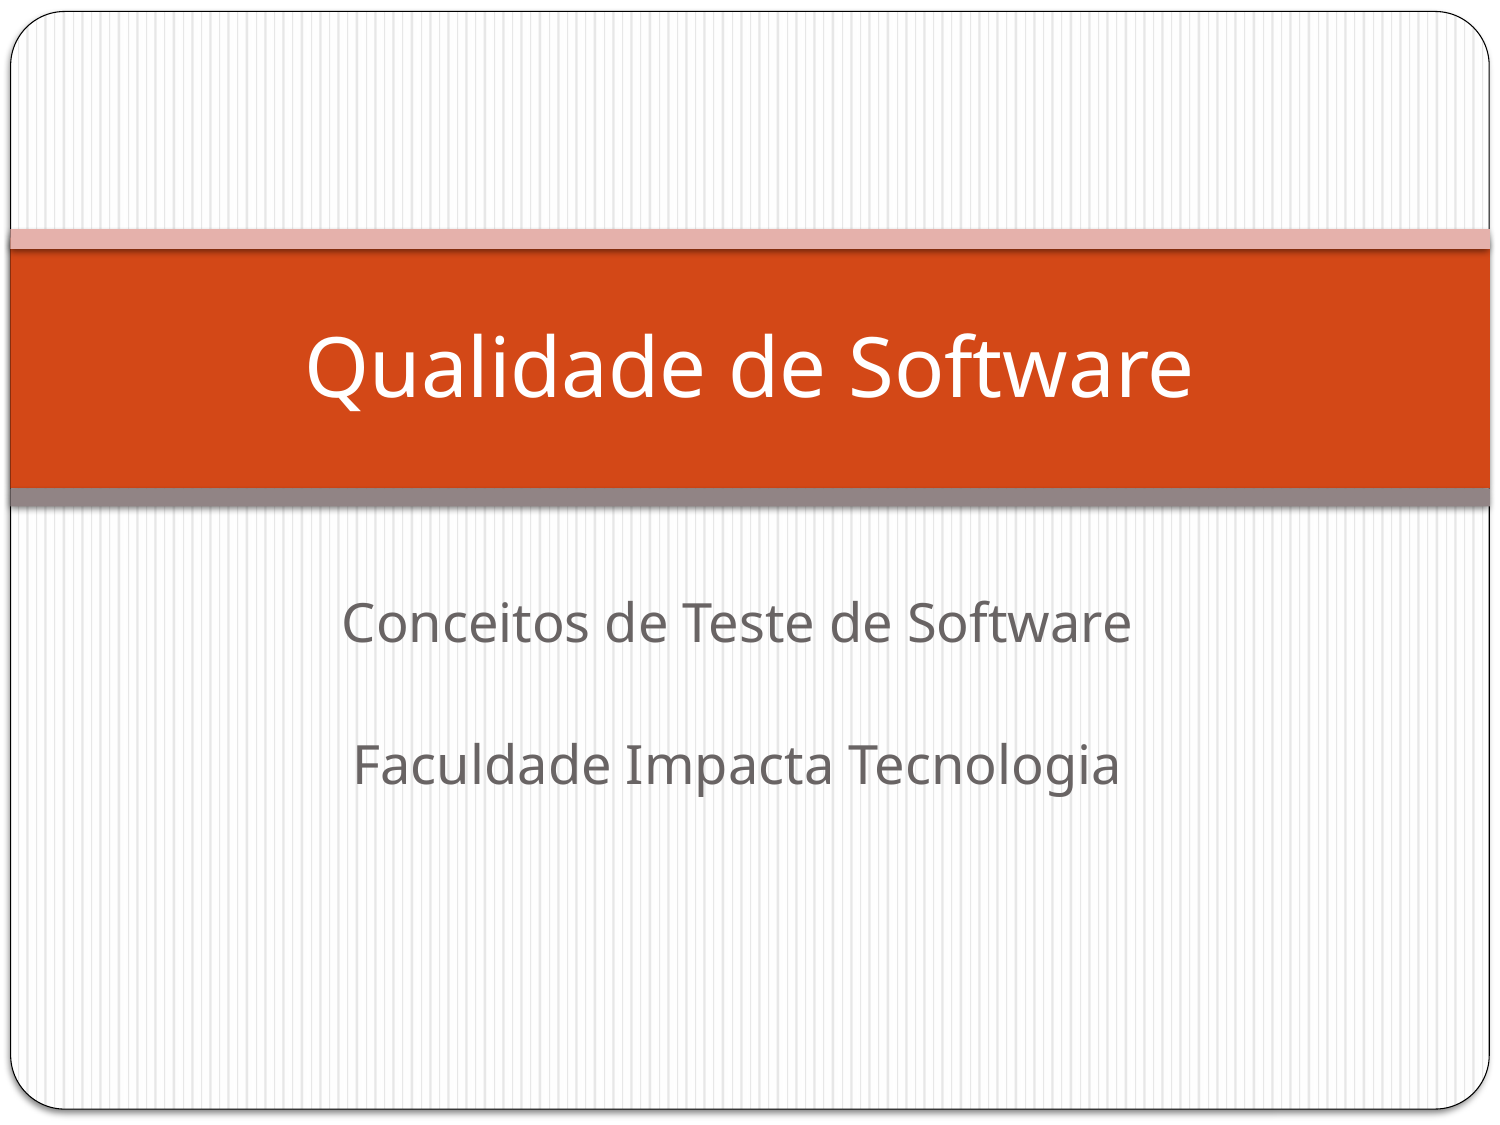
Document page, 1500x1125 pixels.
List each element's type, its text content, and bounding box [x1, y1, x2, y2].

subtitle Conceitos de Teste de Software Faculdade Impacta Tecnologia [212, 581, 1263, 844]
title Qualidade de Software [74, 246, 1426, 489]
